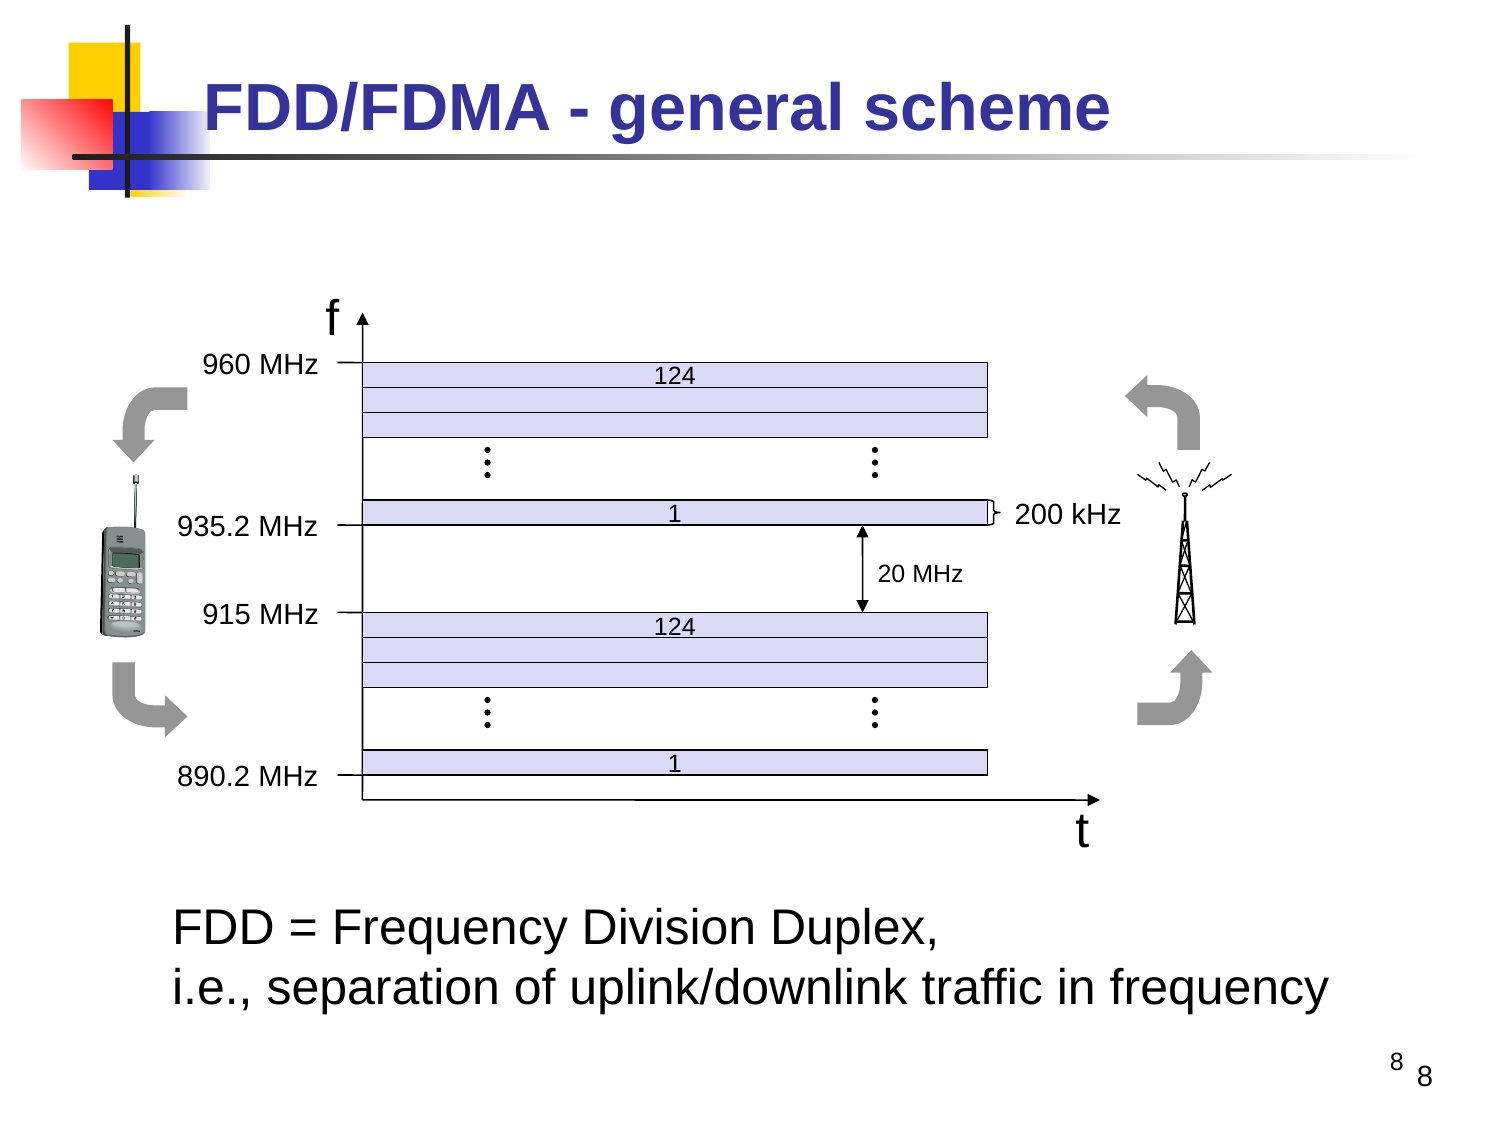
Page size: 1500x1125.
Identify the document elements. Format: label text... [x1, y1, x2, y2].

text_box 935.2 MHz [162, 500, 334, 550]
text_box [1124, 374, 1200, 450]
text_box 890.2 MHz [162, 750, 334, 800]
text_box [1137, 462, 1232, 625]
text_box [356, 312, 369, 362]
text_box 960 MHz [187, 337, 335, 388]
text_box FDD = Frequency Division Duplex, i.e., separation of uplink/downlink traffic in frequency [157, 887, 1345, 1023]
text_box 200 kHz [999, 487, 1132, 538]
text_box 124 [362, 362, 988, 387]
slide_number 8 [1374, 1037, 1475, 1100]
text_box 1 [362, 500, 987, 525]
text_box t [1060, 790, 1105, 865]
text_box [362, 387, 988, 412]
text_box [362, 662, 988, 688]
text_box 20 MHz [862, 550, 979, 595]
text_box [1137, 650, 1213, 726]
text_box 915 MHz [187, 587, 335, 638]
text_box [856, 525, 869, 550]
text_box 124 [362, 612, 988, 637]
text_box [362, 637, 988, 662]
text_box [362, 412, 988, 438]
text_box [99, 474, 146, 638]
text_box [112, 662, 188, 738]
text_box [112, 387, 188, 463]
text_box f [310, 277, 355, 353]
title FDD/FDMA - general scheme [188, 26, 1468, 152]
text_box [856, 595, 869, 613]
text_box [987, 500, 999, 525]
text_box 1 [362, 750, 988, 775]
